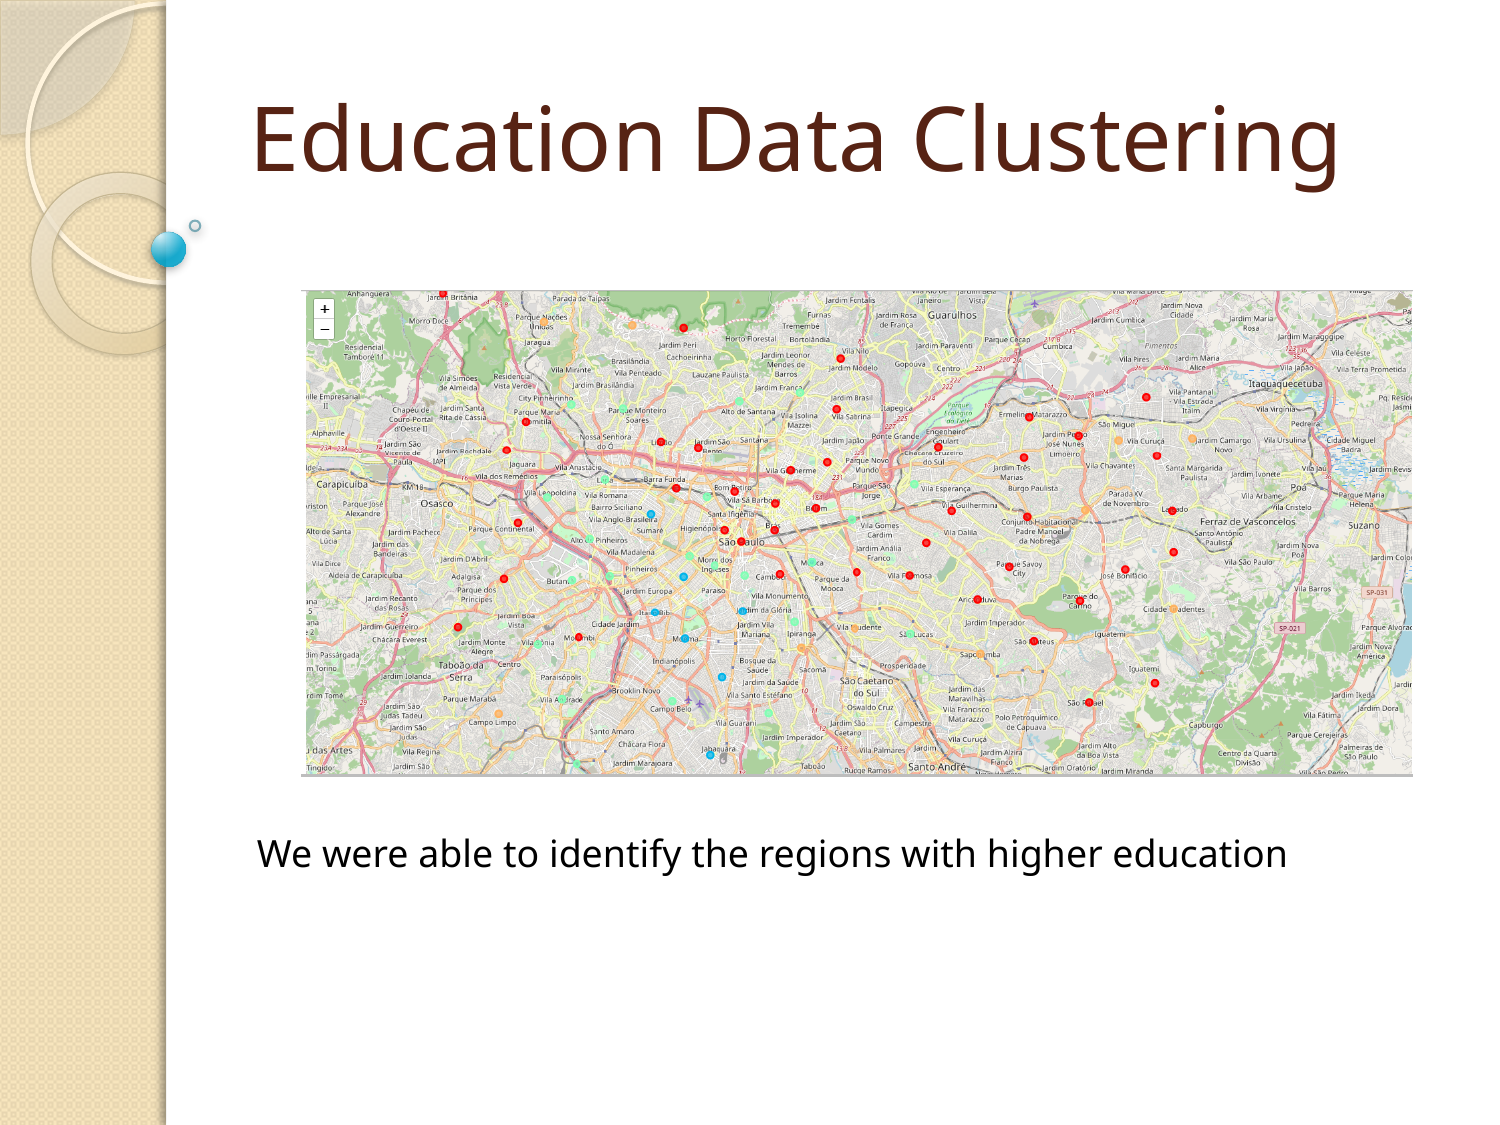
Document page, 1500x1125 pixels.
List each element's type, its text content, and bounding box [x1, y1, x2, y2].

text_box We were able to identify the regions with higher education [242, 822, 1400, 882]
title Education Data Clustering [234, 59, 1450, 197]
picture [300, 290, 1413, 778]
